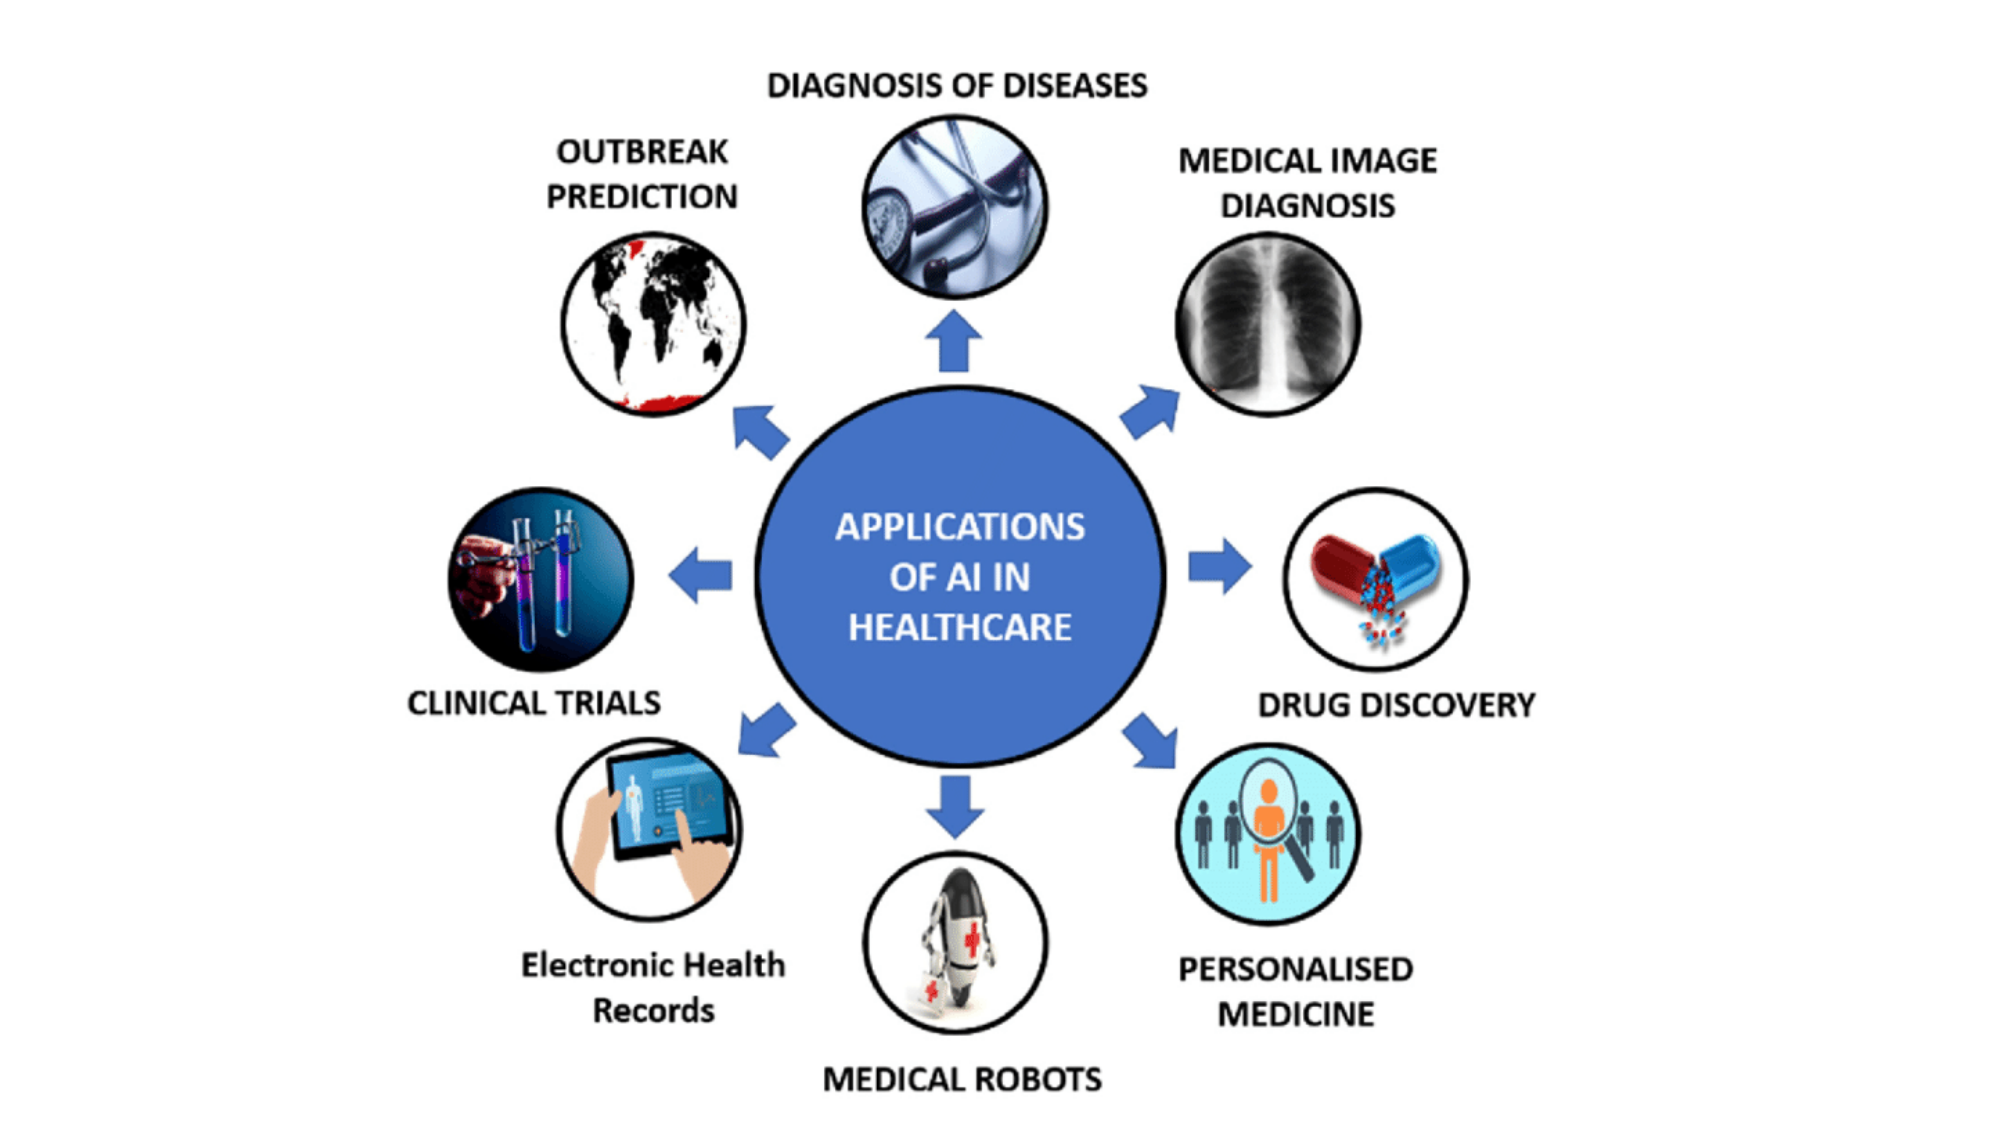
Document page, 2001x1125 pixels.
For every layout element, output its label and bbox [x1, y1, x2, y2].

picture [384, 49, 1561, 1125]
